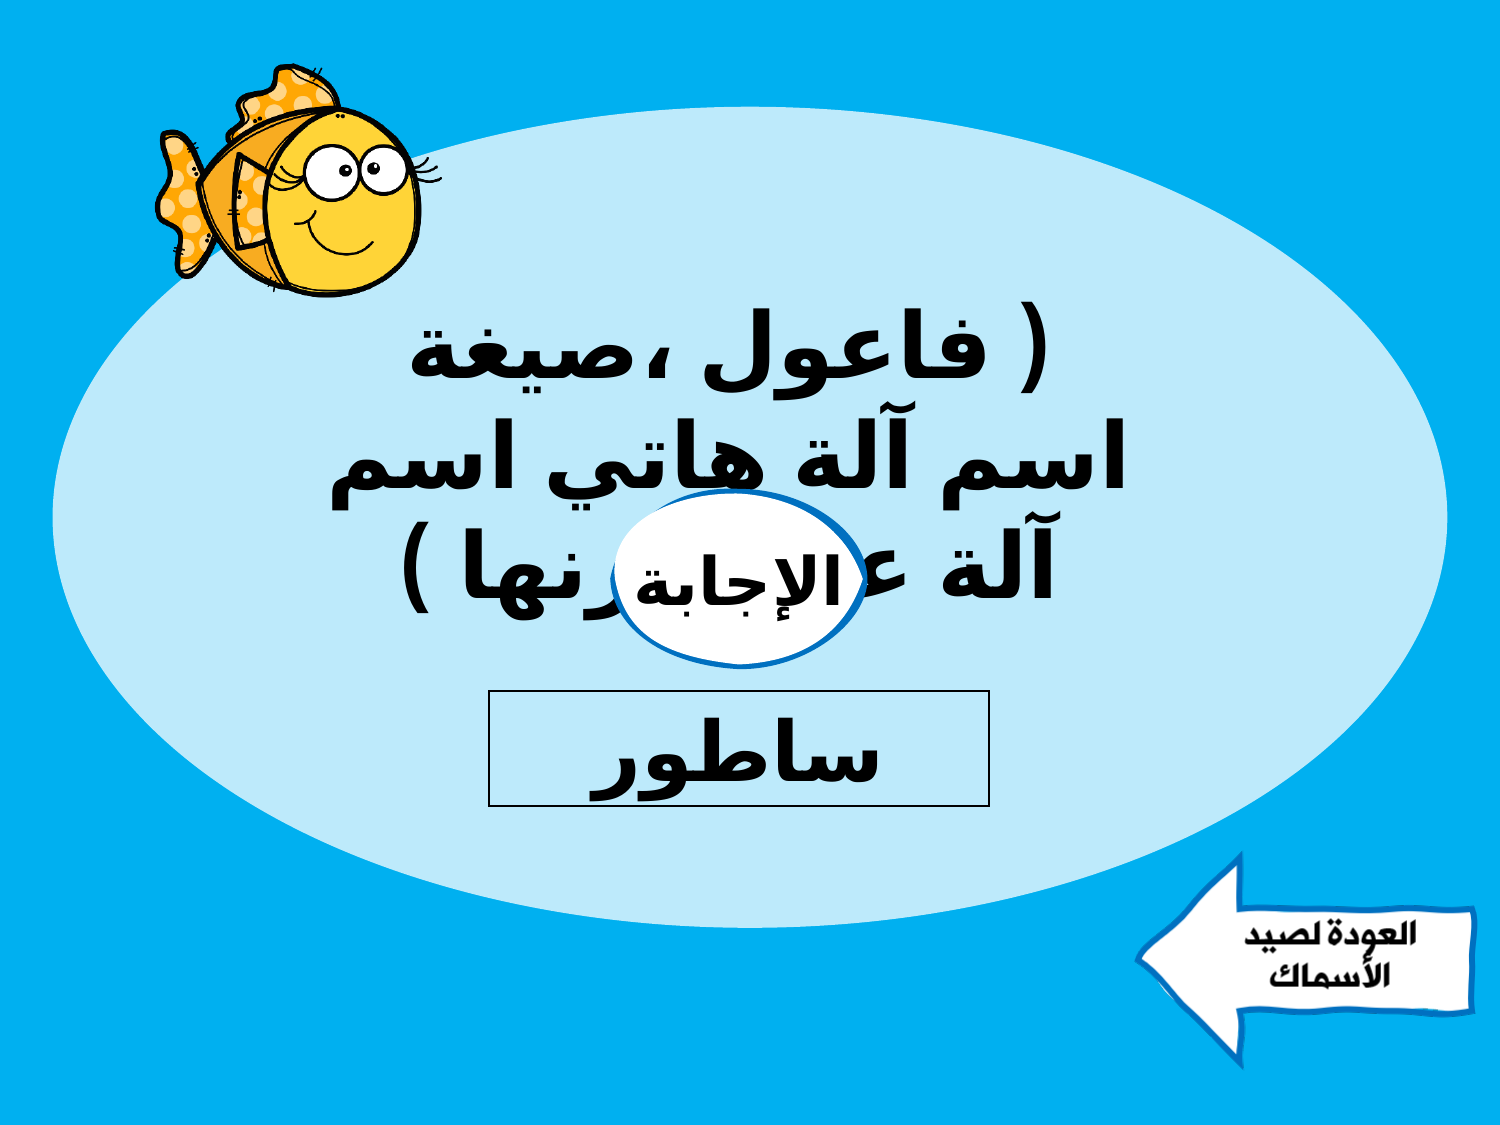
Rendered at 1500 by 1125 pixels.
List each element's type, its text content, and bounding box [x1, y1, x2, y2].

text_box ساطور [488, 690, 990, 807]
text_box الإجابة [613, 492, 864, 666]
picture [1136, 855, 1476, 1066]
text_box [51, 105, 1449, 929]
picture [1134, 850, 1155, 859]
picture [150, 65, 450, 328]
text_box ( فاعول ،صيغة اسم آلة هاتي اسم آلة على وزنها ) [300, 279, 1159, 625]
